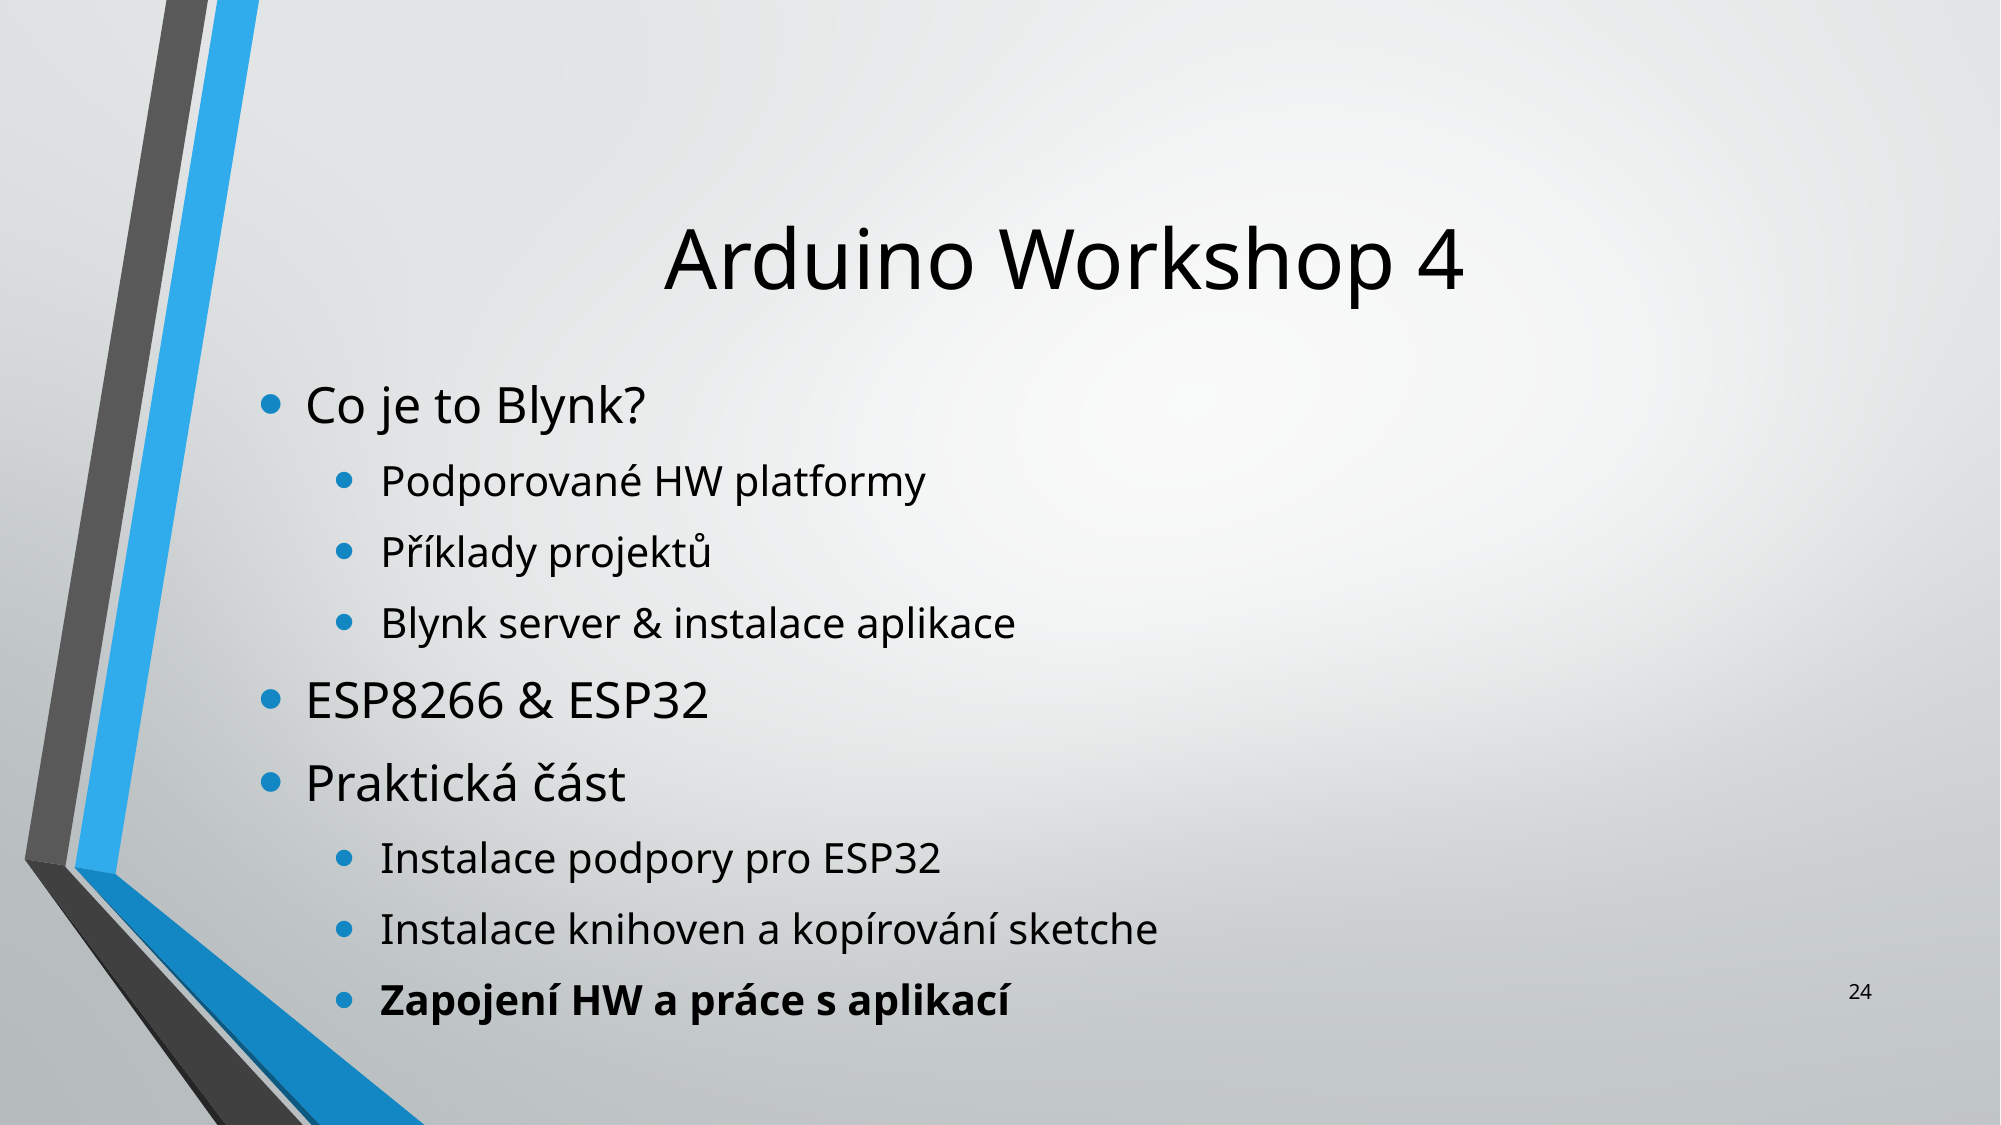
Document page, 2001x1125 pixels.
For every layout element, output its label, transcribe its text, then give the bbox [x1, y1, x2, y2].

title Arduino Workshop 4 [243, 112, 1887, 323]
slide_number 24 [1796, 962, 1887, 1023]
list Co je to Blynk? Podporované HW platformy Příklady projektů Blynk server & instalace aplikace ESP8266 & ESP32 Praktická část Instalace podpory pro ESP32 Instalace knihoven a kopírování sketche Zapojení HW a práce s aplikací [243, 323, 1887, 1074]
